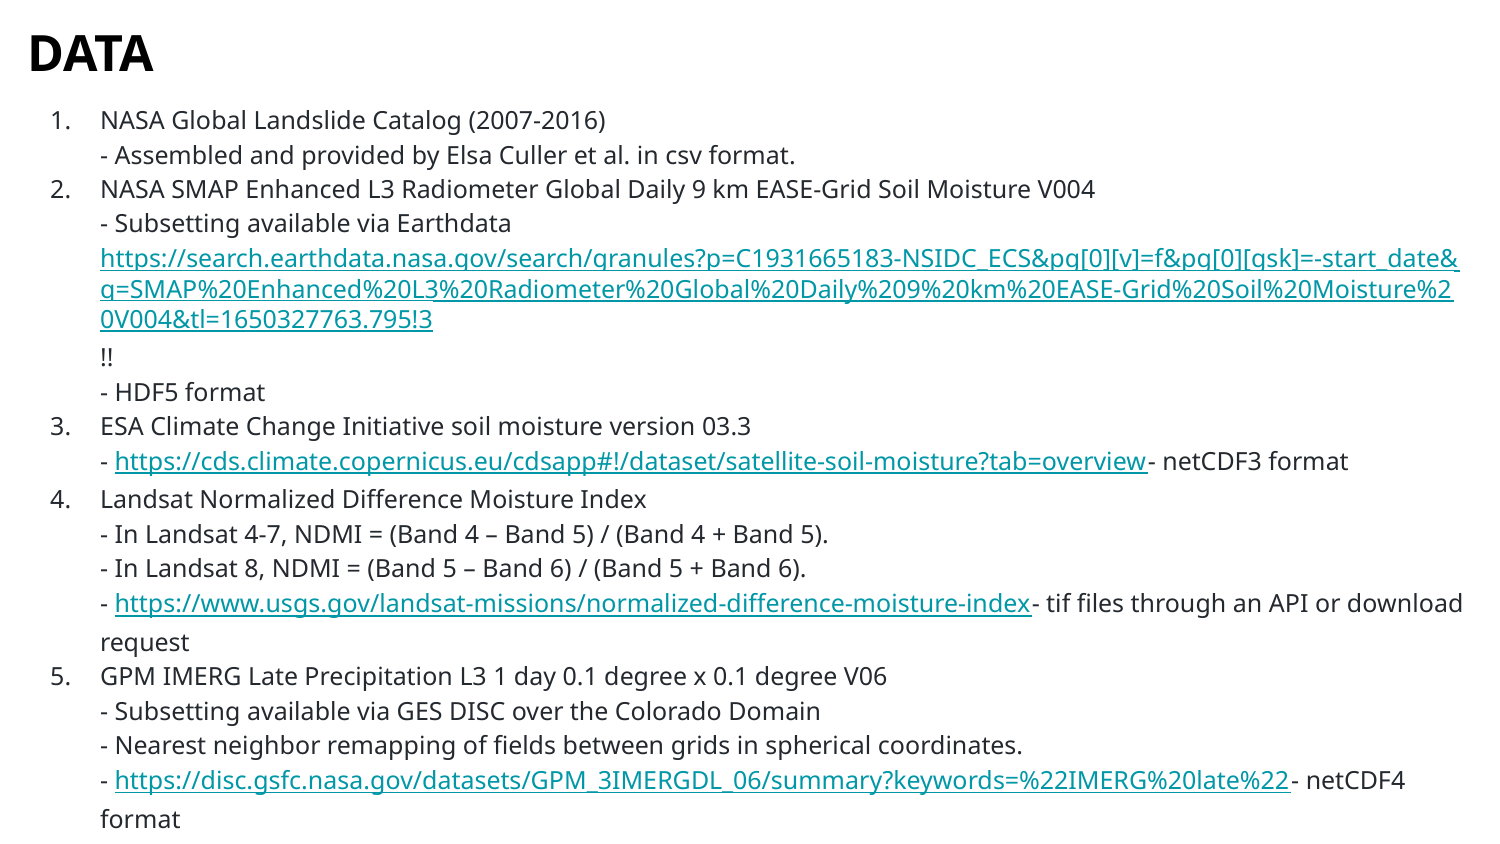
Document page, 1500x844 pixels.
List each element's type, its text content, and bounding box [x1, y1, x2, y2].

title DATA [12, 0, 1410, 85]
text_box NASA Global Landslide Catalog (2007-2016) - Assembled and provided by Elsa Culler et al. in csv format. NASA SMAP Enhanced L3 Radiometer Global Daily 9 km EASE-Grid Soil Moisture V004 - Subsetting available via Earthdata https://search.earthdata.nasa.gov/search/granules?p=C1931665183-NSIDC_ECS&pg[0][v]=f&pg[0][gsk]=-start_date&q=SMAP%20Enhanced%20L3%20Radiometer%20Global%20Daily%209%20km%20EASE-Grid%20Soil%20Moisture%20V004&tl=1650327763.795!3!! - HDF5 format ESA Climate Change Initiative soil moisture version 03.3 - https://cds.climate.copernicus.eu/cdsapp#!/dataset/satellite-soil-moisture?tab=overview - netCDF3 format Landsat Normalized Difference Moisture Index - In Landsat 4-7, NDMI = (Band 4 – Band 5) / (Band 4 + Band 5). - In Landsat 8, NDMI = (Band 5 – Band 6) / (Band 5 + Band 6). - https://www.usgs.gov/landsat-missions/normalized-difference-moisture-index - tif files through an API or download request GPM IMERG Late Precipitation L3 1 day 0.1 degree x 0.1 degree V06 - Subsetting available via GES DISC over the Colorado Domain - Nearest neighbor remapping of fields between grids in spherical coordinates. - https://disc.gsfc.nasa.gov/datasets/GPM_3IMERGDL_06/summary?keywords=%22IMERG%20late%22 - netCDF4 format [10, 85, 1482, 788]
